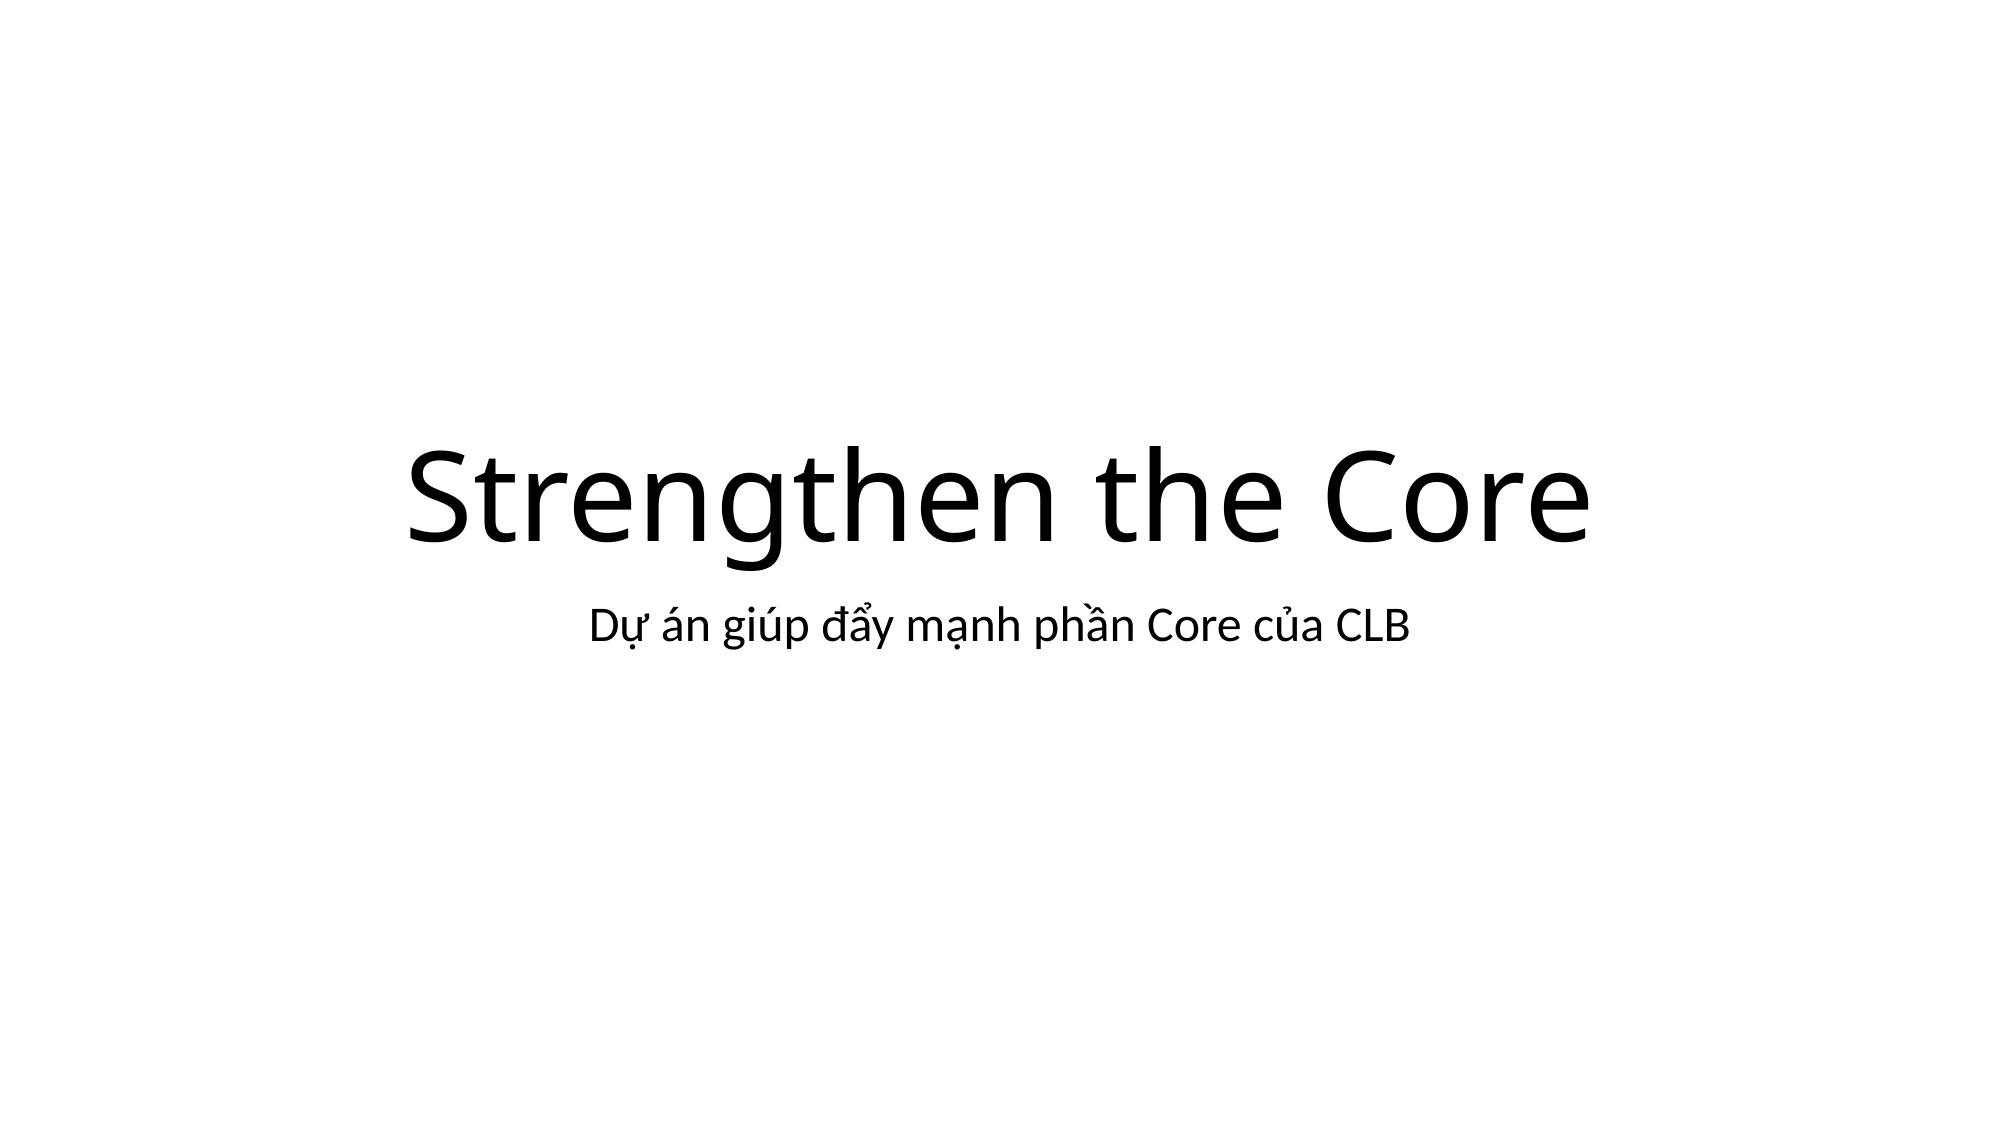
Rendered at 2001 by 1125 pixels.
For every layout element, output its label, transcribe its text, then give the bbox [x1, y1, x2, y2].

subtitle Dự án giúp đẩy mạnh phần Core của CLB [249, 590, 1750, 863]
title Strengthen the Core [249, 184, 1750, 576]
